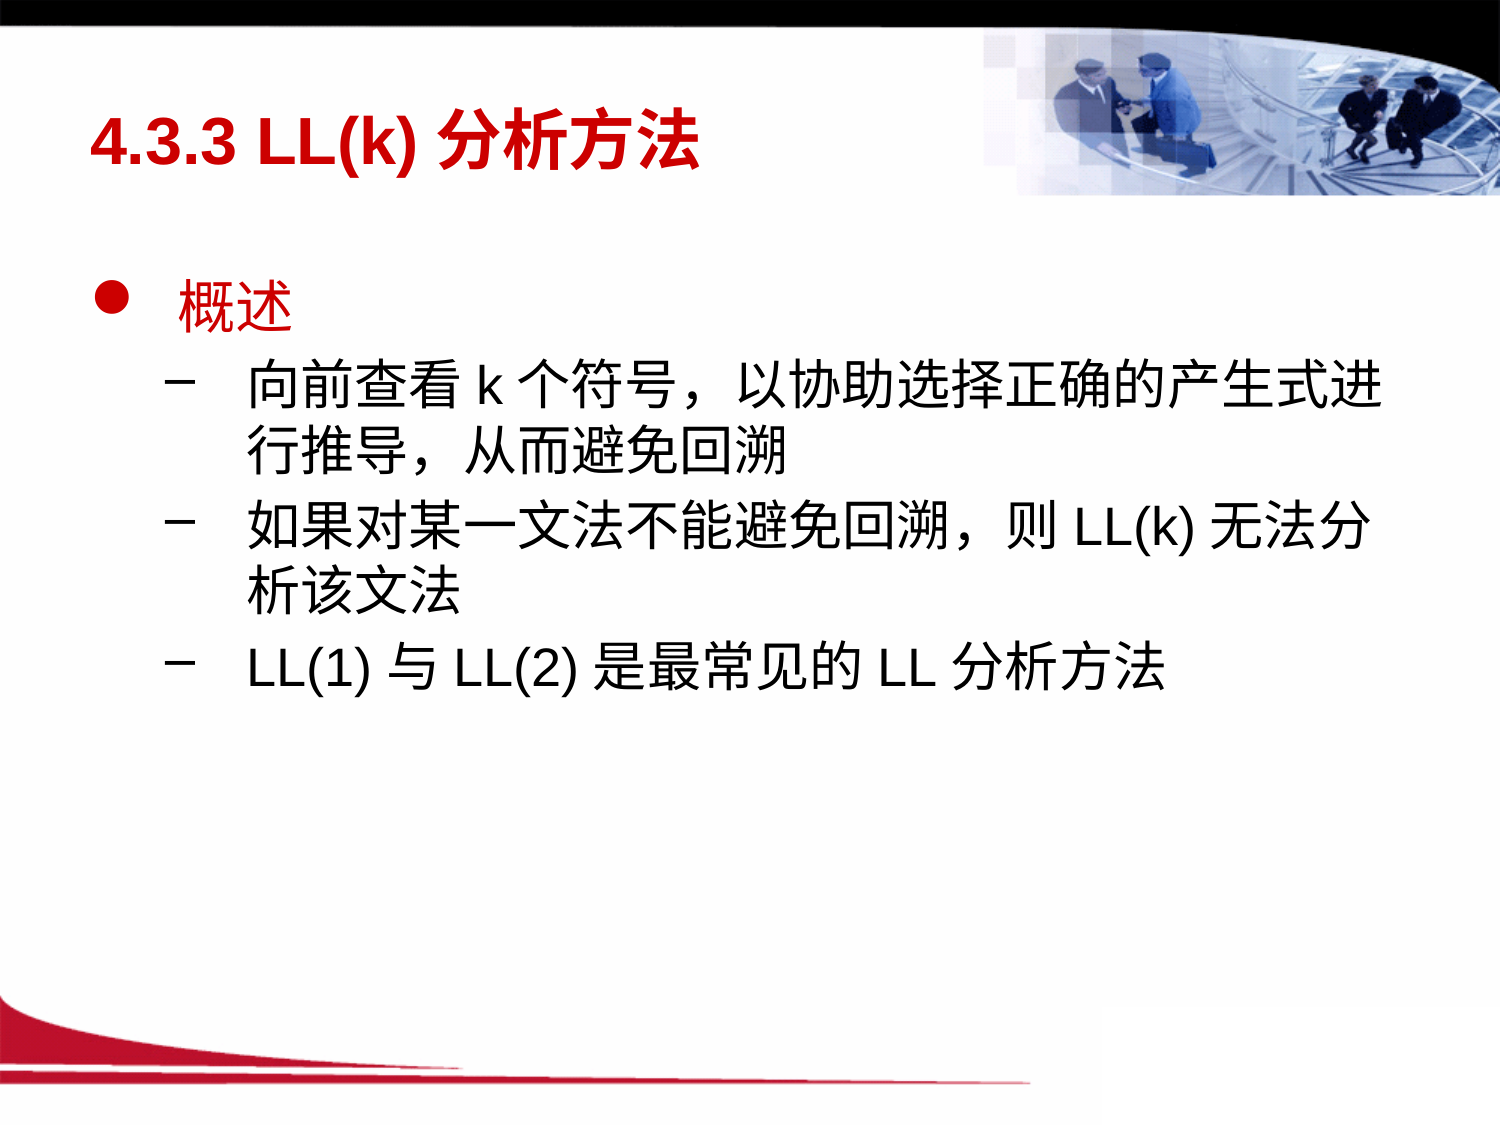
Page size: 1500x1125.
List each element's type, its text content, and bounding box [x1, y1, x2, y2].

title 4.3.3 LL(k)分析方法 [75, 75, 1013, 200]
picture [0, 0, 1500, 1125]
list 概述 向前查看k个符号，以协助选择正确的产生式进行推导，从而避免回溯 如果对某一文法不能避免回溯，则LL(k)无法分析该文法 LL(1)与LL(2)是最常见的LL分析方法 [75, 262, 1425, 1037]
